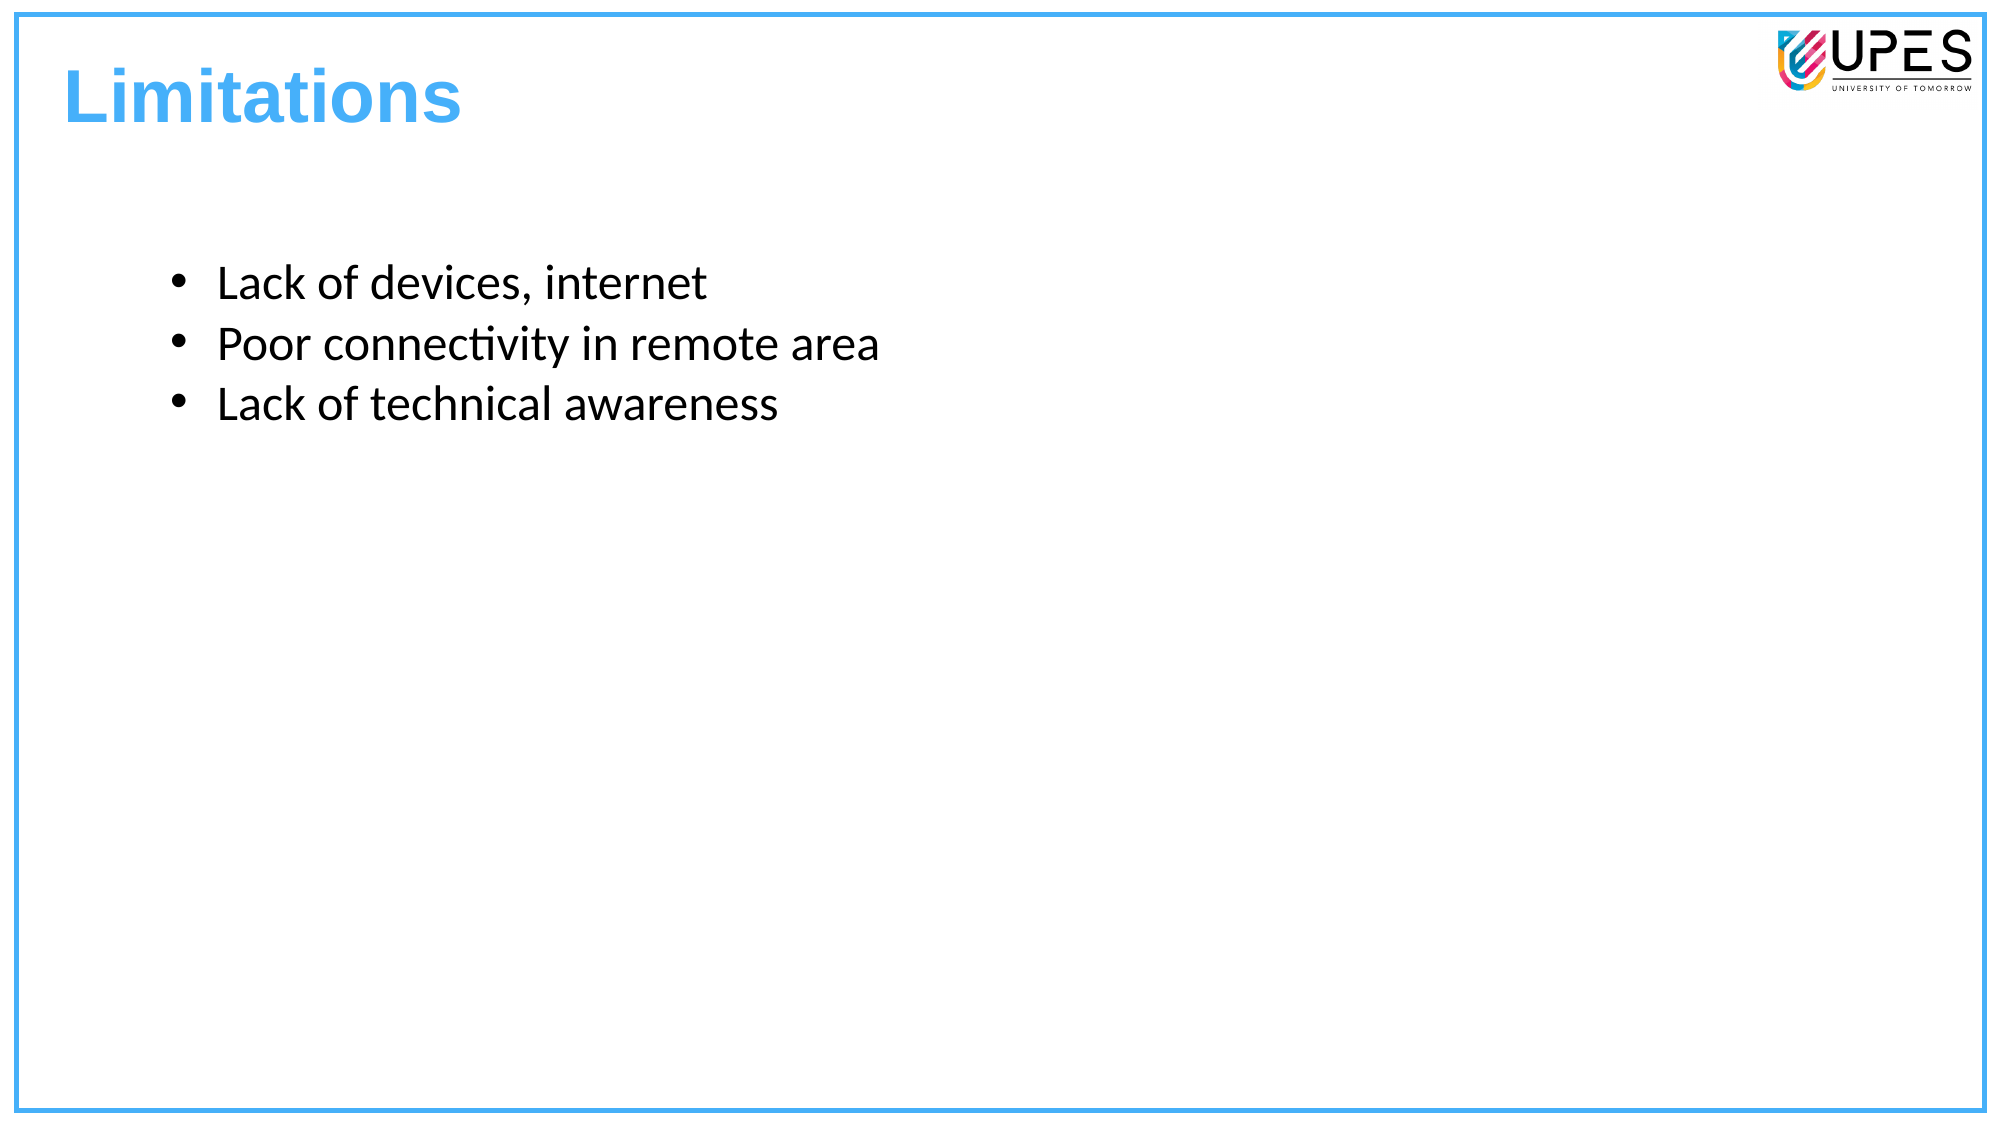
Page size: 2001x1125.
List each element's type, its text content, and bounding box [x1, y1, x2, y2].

text_box Lack of devices, internet Poor connectivity in remote area Lack of technical awareness [155, 242, 984, 483]
text_box Limitations [48, 39, 479, 145]
picture [1758, 20, 1978, 110]
